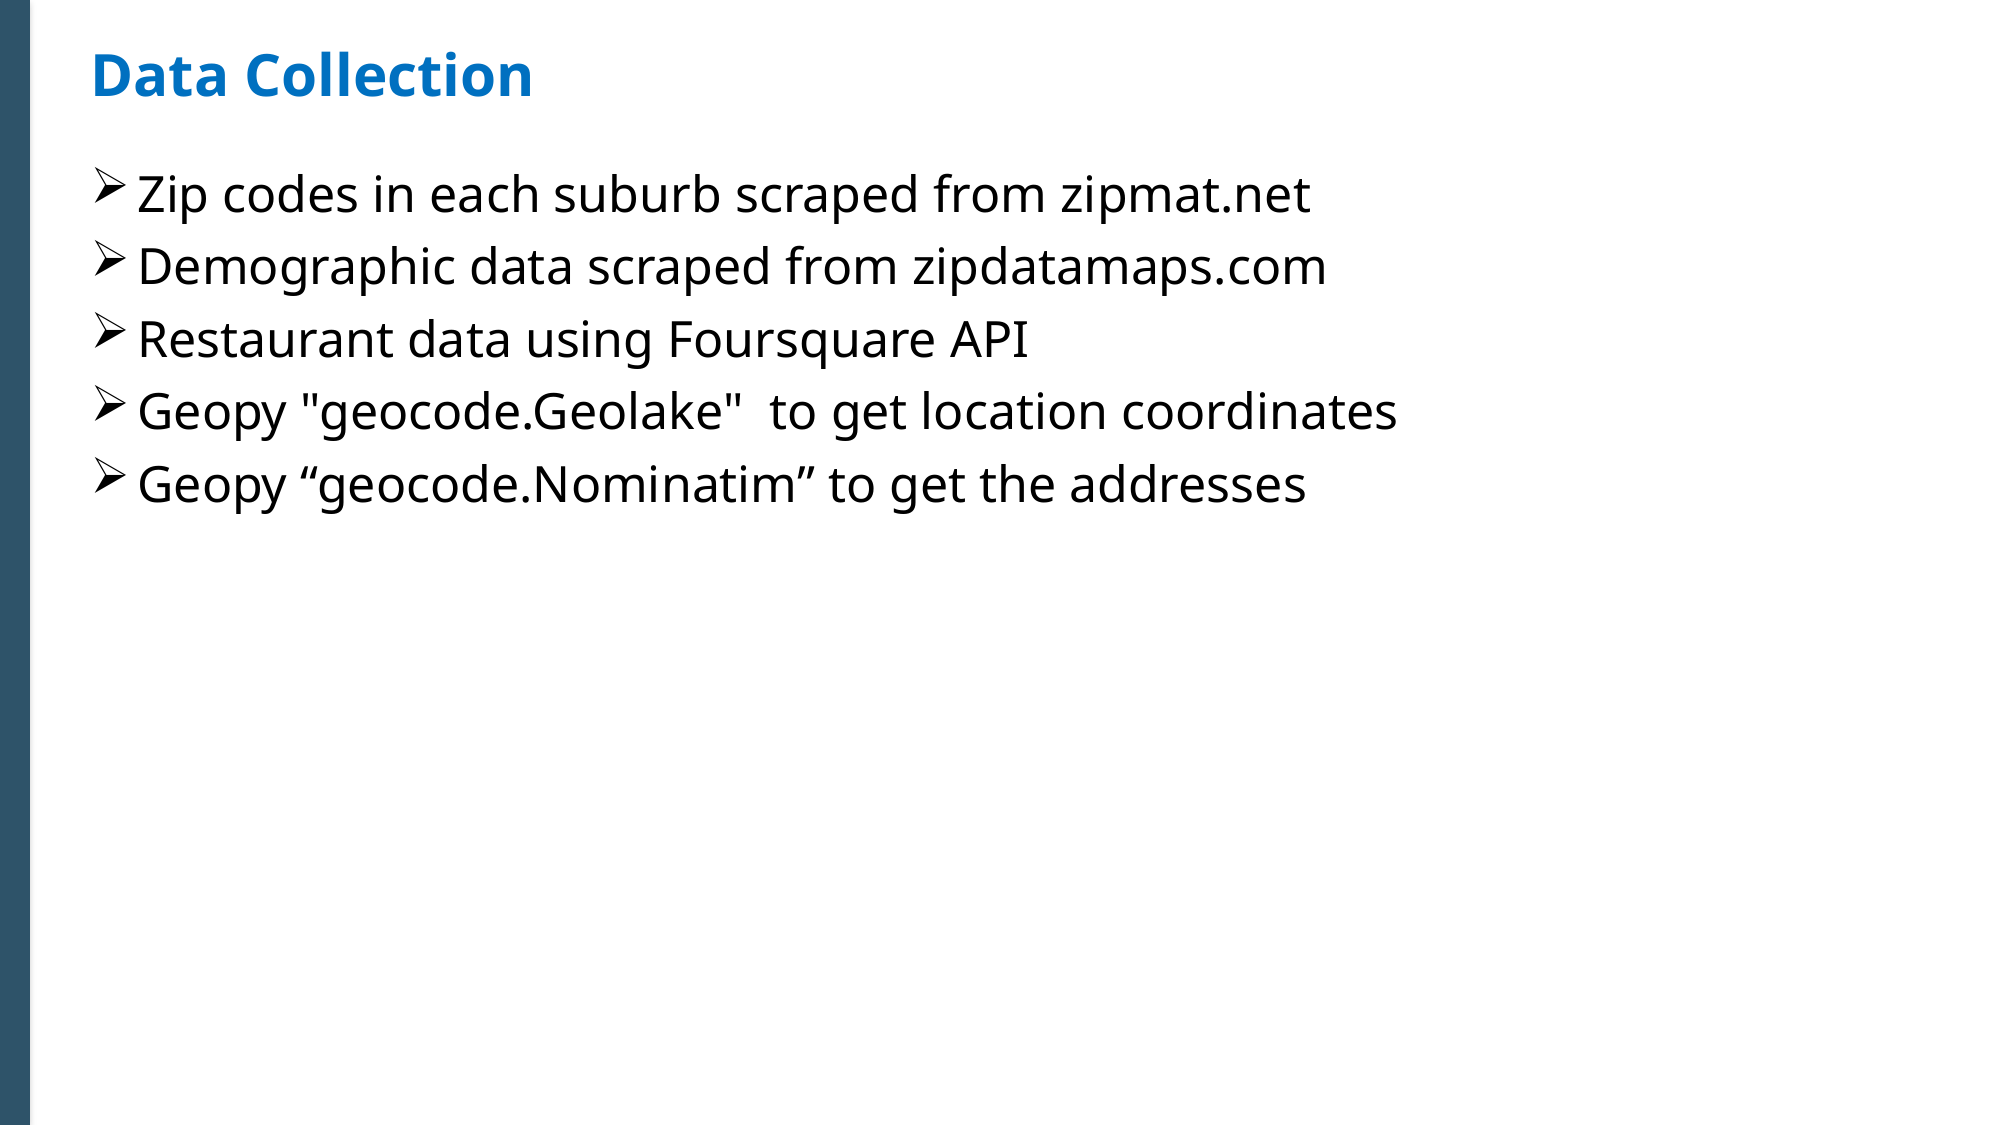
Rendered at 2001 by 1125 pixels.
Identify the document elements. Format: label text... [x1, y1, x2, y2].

text_box Zip codes in each suburb scraped from zipmat.net Demographic data scraped from zipdatamaps.com Restaurant data using Foursquare API Geopy "geocode.Geolake" to get location coordinates Geopy “geocode.Nominatim” to get the addresses [75, 150, 1951, 520]
text_box Data Collection [75, 31, 1951, 116]
